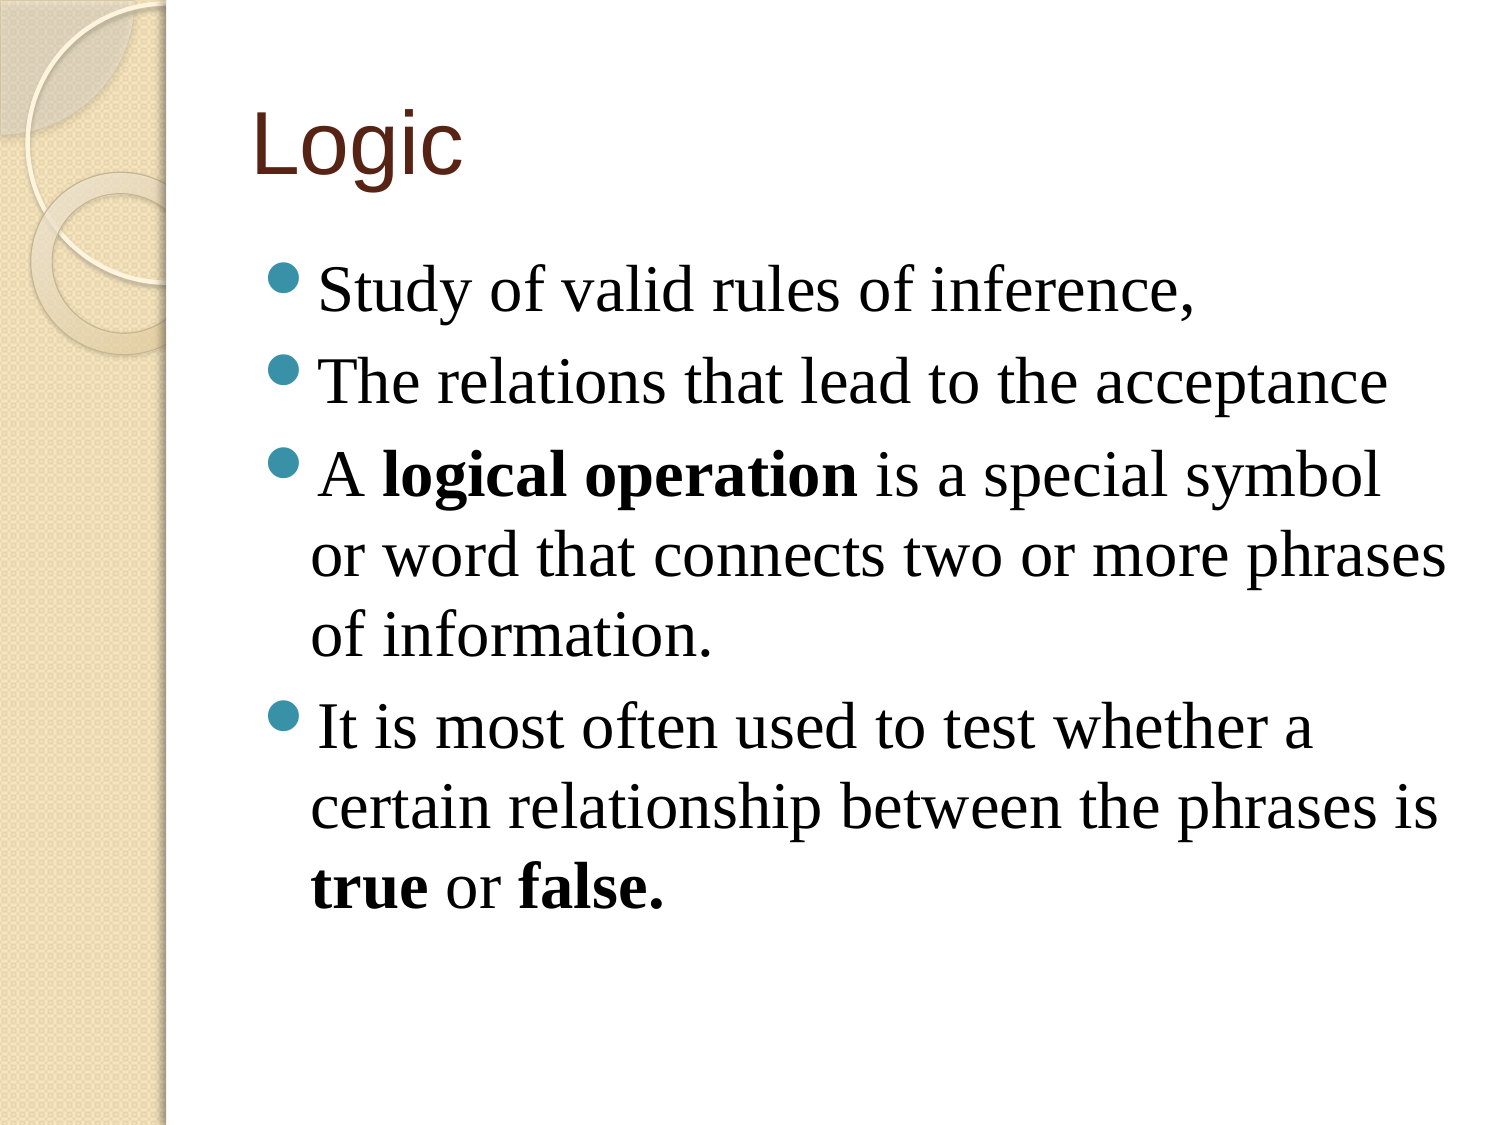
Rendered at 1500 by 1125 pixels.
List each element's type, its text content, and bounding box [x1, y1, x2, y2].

title Logic [235, 45, 1466, 233]
list Study of valid rules of inference, The relations that lead to the acceptance A logical operation is a special symbol or word that connects two or more phrases of information. It is most often used to test whether a certain relationship between the phrases is true or false. [235, 237, 1466, 1025]
